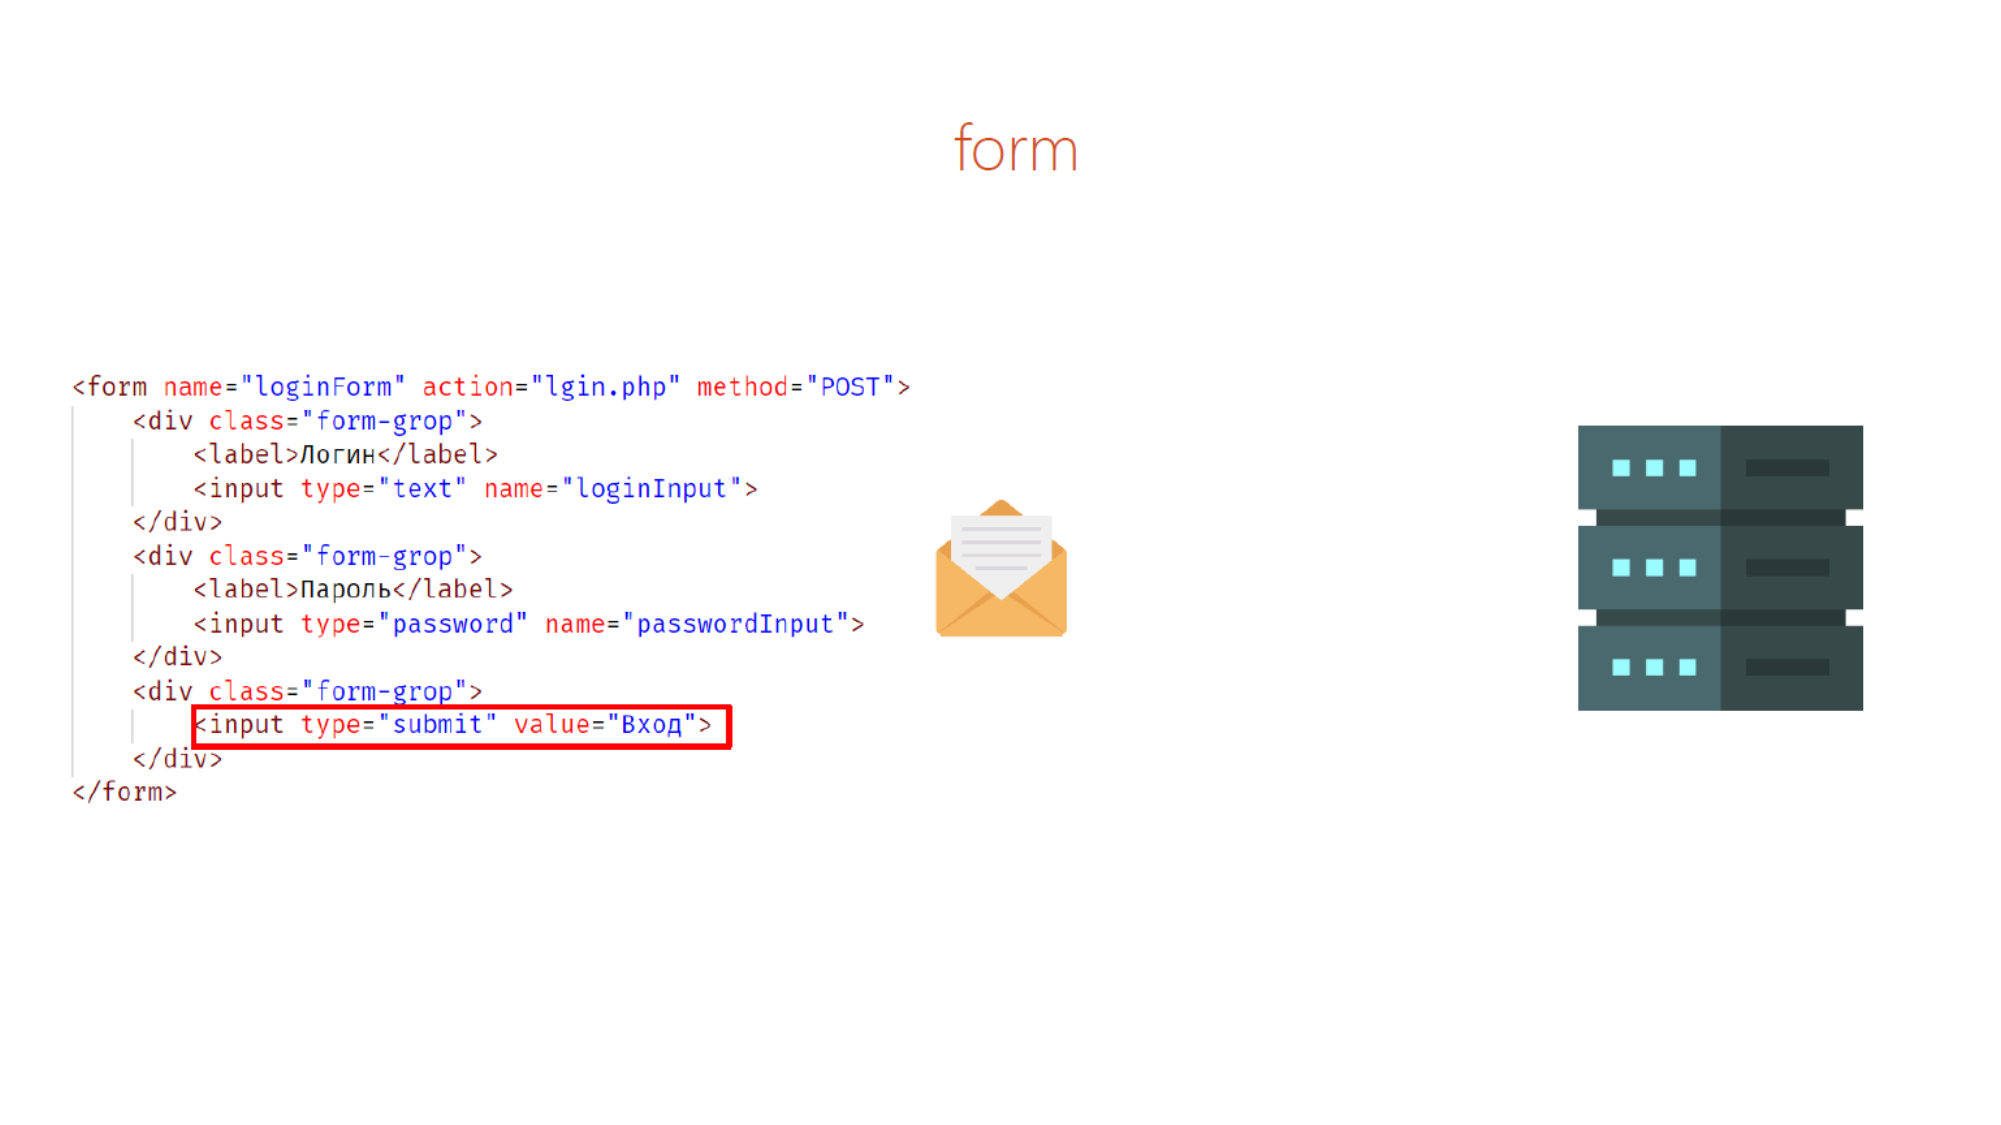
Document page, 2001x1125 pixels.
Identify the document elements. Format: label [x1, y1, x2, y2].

picture [0, 108, 2000, 1017]
